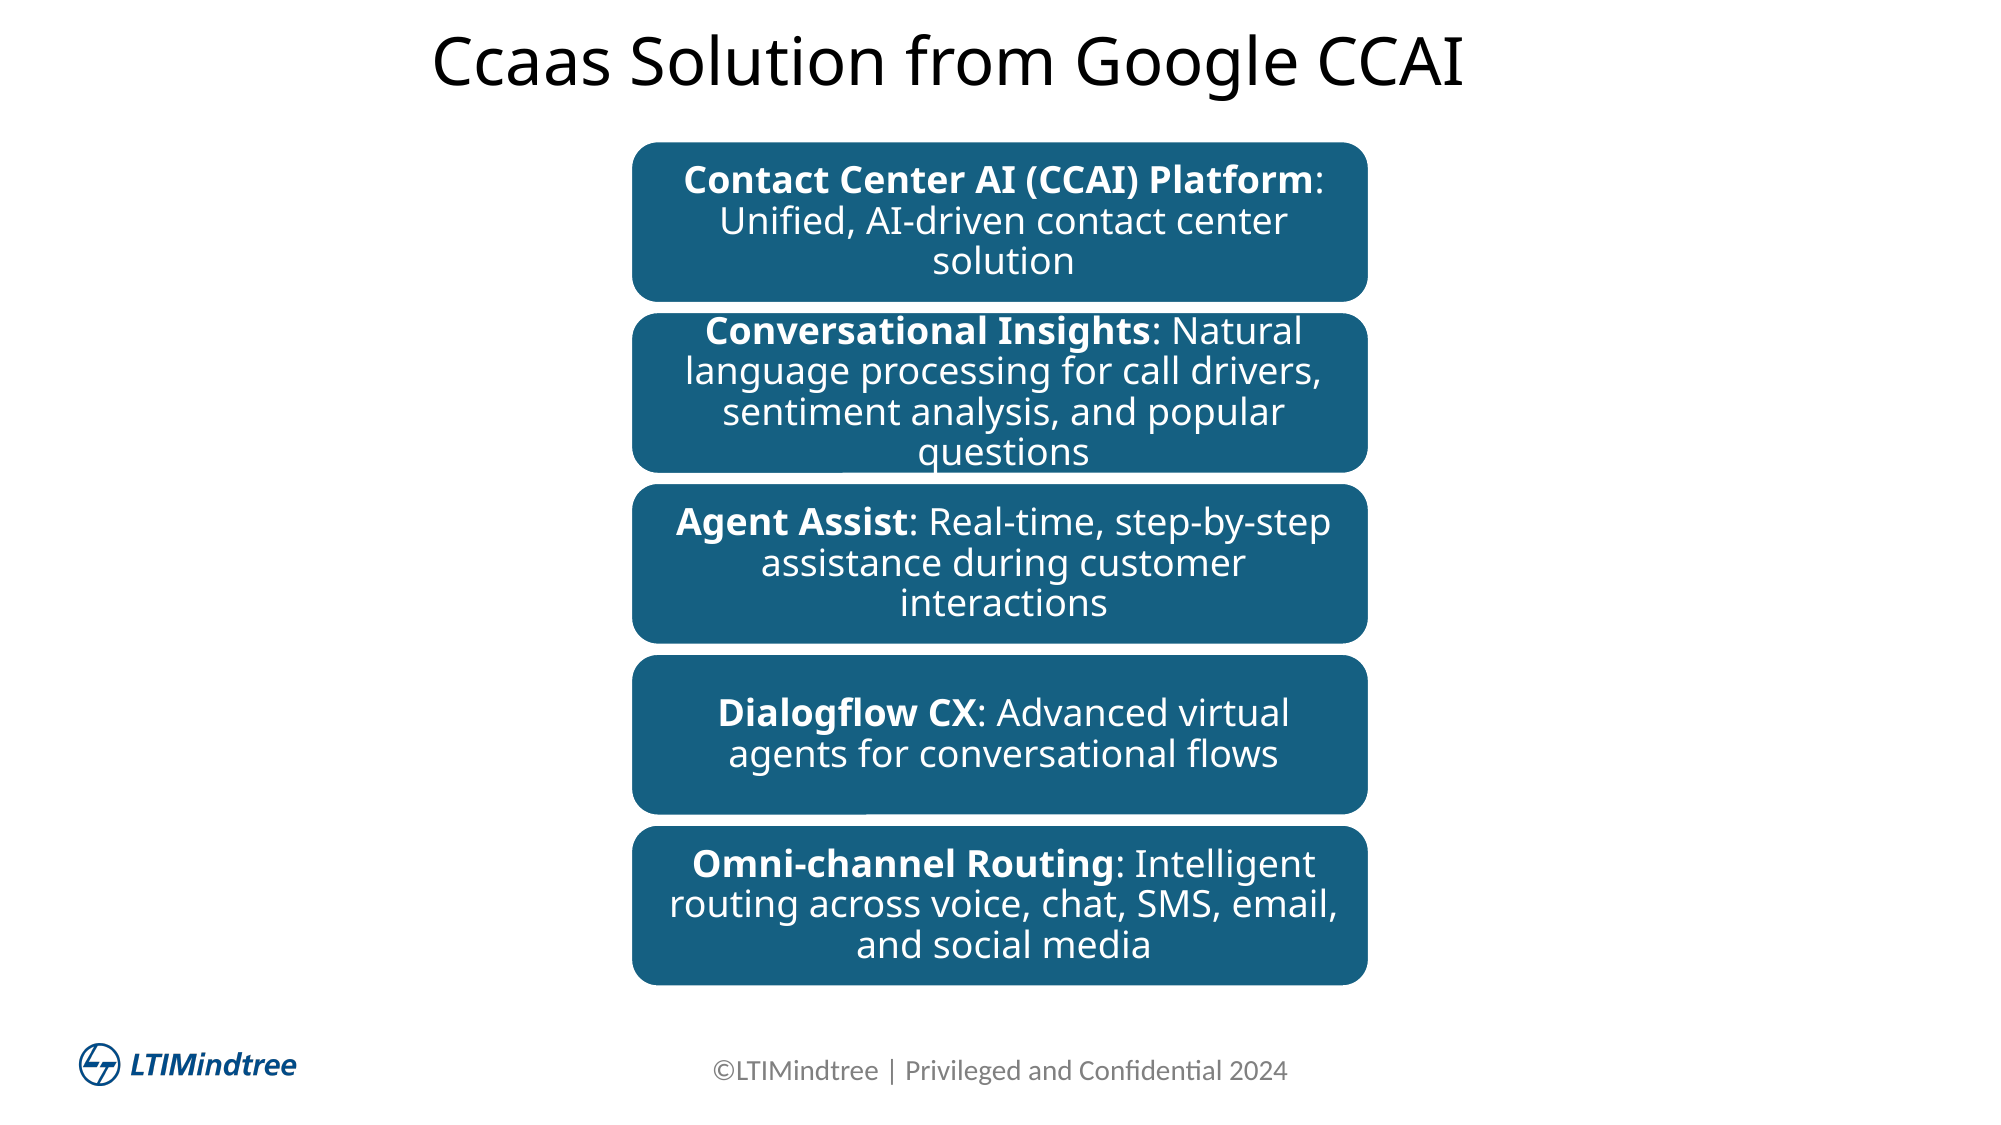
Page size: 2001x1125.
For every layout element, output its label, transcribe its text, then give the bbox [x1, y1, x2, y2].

text_box Ccaas Solution from Google CCAI [416, 11, 1584, 107]
picture [78, 1043, 297, 1086]
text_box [0, 139, 2000, 988]
